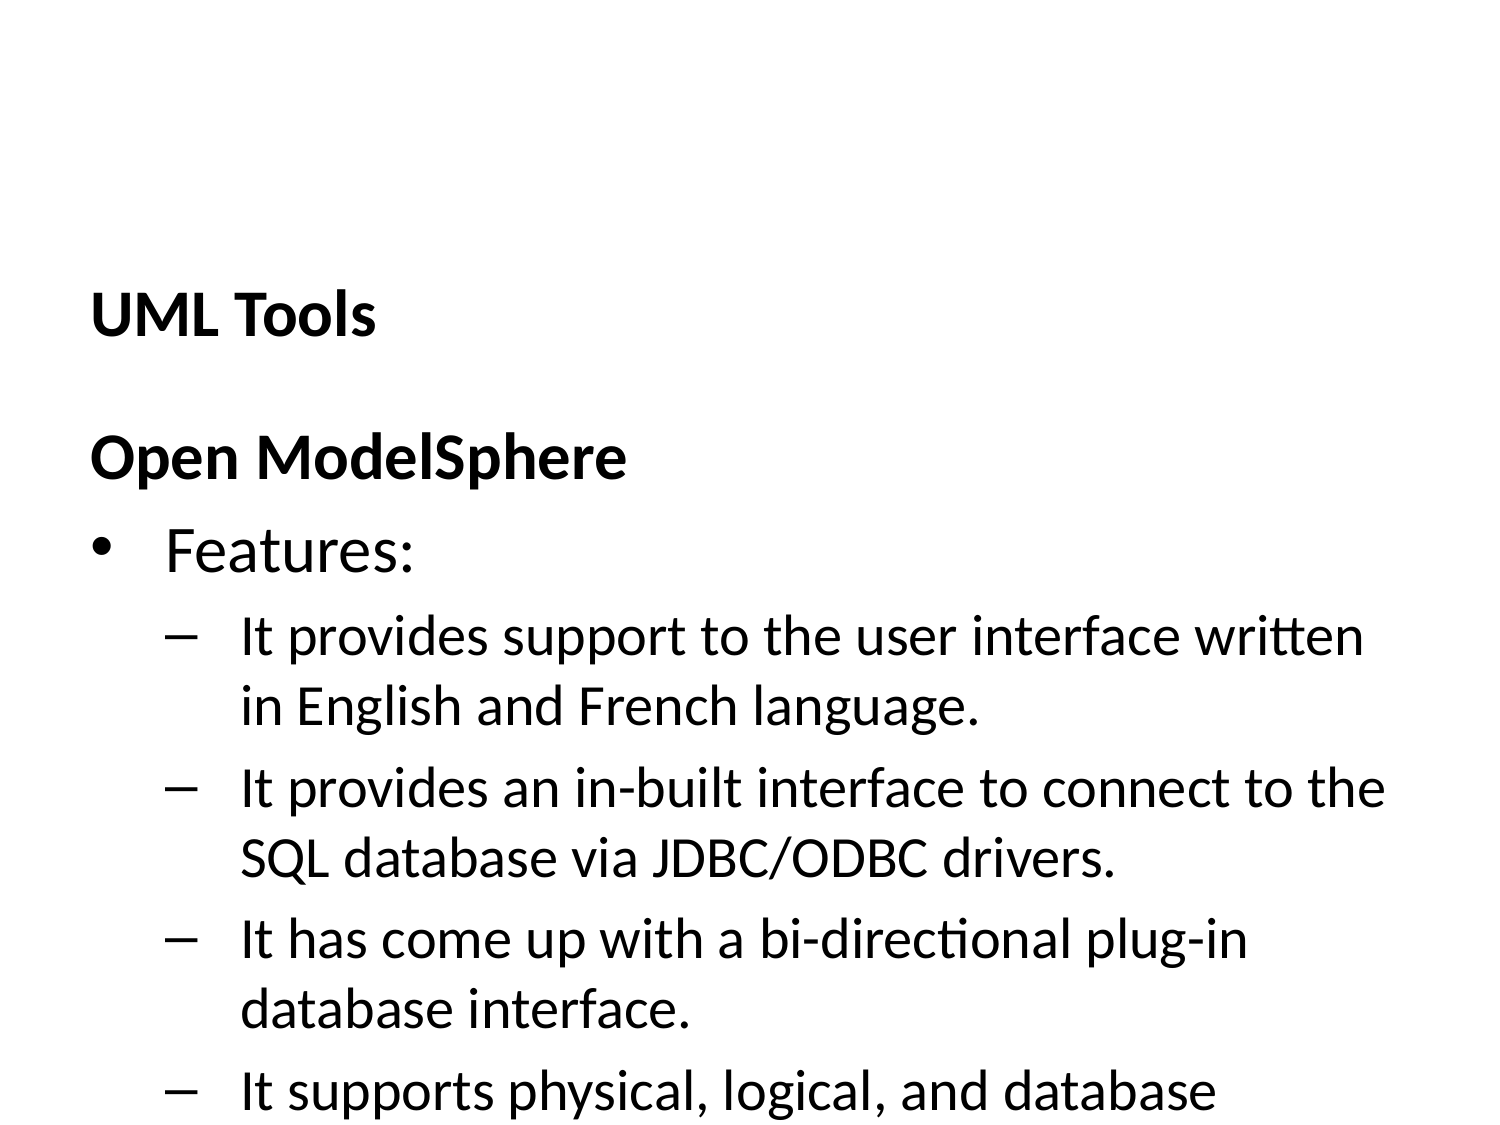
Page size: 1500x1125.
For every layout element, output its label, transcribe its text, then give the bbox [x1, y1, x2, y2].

list UML Tools Open ModelSphere Features: It provides support to the user interface written in English and French language. It provides an in-built interface to connect to the SQL database via JDBC/ODBC drivers. It has come up with a bi-directional plug-in database interface. It supports physical, logical, and database modeling. Download link: http://www.modelsphere.com/org/ [75, 262, 1425, 1005]
